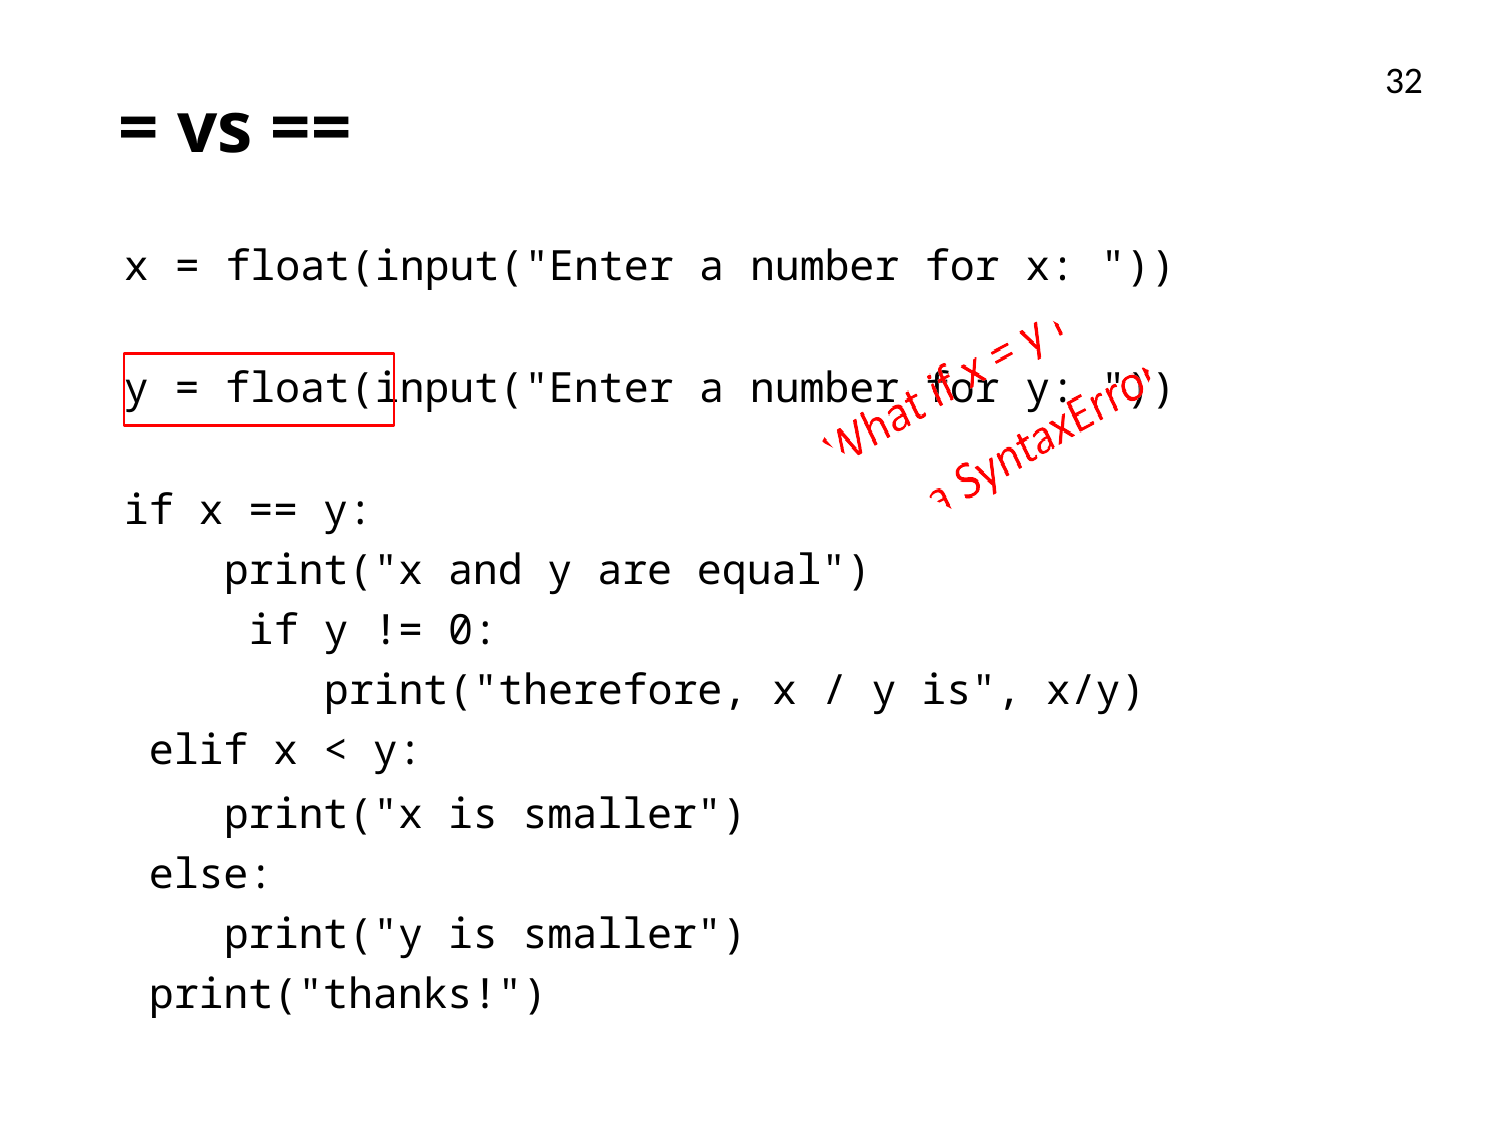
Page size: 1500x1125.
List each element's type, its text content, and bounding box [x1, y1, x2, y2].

slide_number 32 [1370, 48, 1500, 175]
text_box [121, 226, 1177, 899]
title = vs == [103, 59, 1397, 200]
